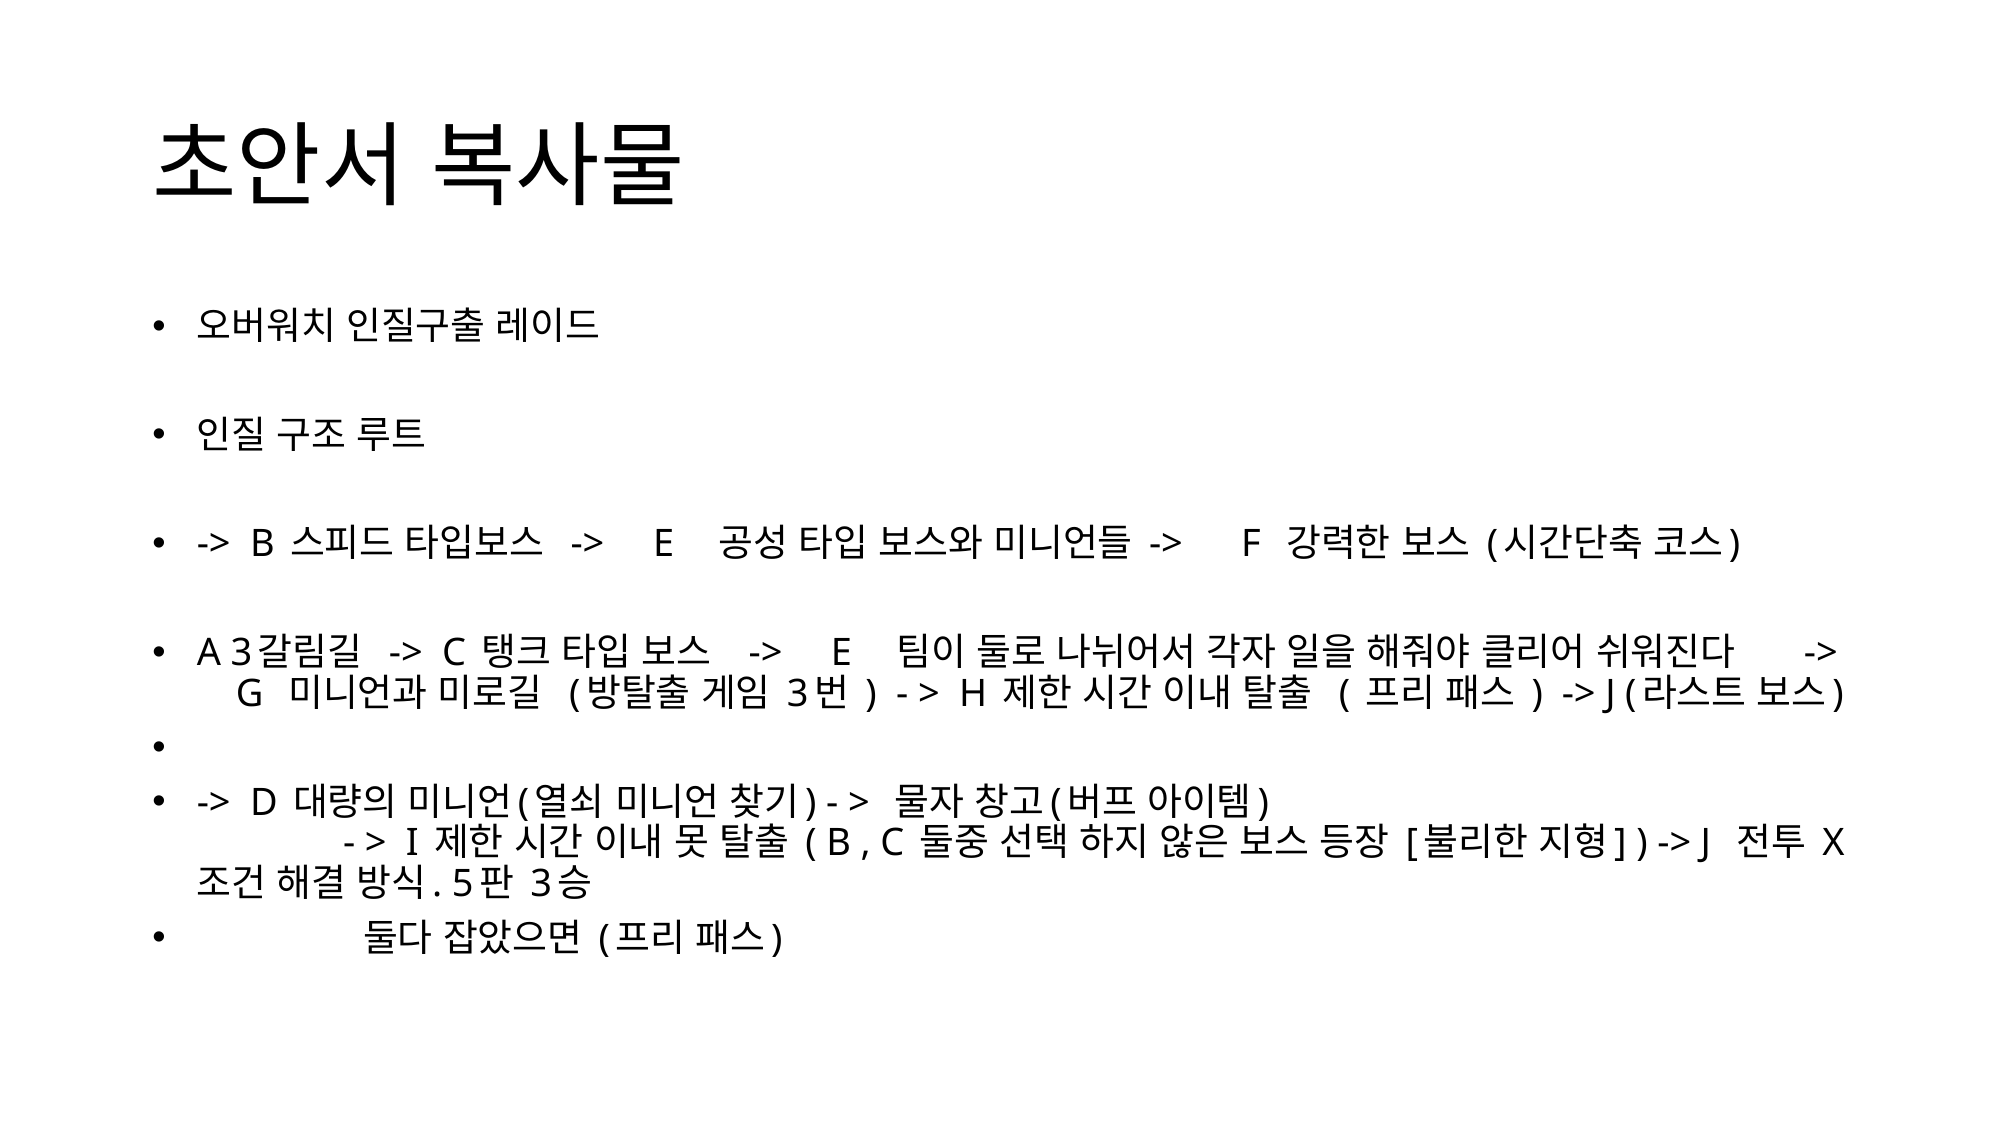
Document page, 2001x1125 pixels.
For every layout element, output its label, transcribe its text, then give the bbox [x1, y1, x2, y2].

title 초안서 복사물 [137, 59, 1863, 278]
list 오버워치 인질구출 레이드 인질 구조 루트 -> B 스피드 타입보스 -> E 공성 타입 보스와 미니언들 -> F 강력한 보스 (시간단축 코스) A 3갈림길 -> C 탱크 타입 보스 -> E 팀이 둘로 나뉘어서 각자 일을 해줘야 클리어 쉬워진다 -> G 미니언과 미로길 (방탈출 게임 3번 ) - > H 제한 시간 이내 탈출 ( 프리 패스 ) -> J (라스트 보스) -> D 대량의 미니언(열쇠 미니언 찾기) - > 물자 창고(버프 아이템) - > I 제한 시간 이내 못 탈출 ( B , C 둘중 선택 하지 않은 보스 등장 [불리한 지형] ) -> J 전투 X 조건 해결 방식. 5판 3승 둘다 잡았으면 (프리 패스) [137, 299, 1863, 1014]
